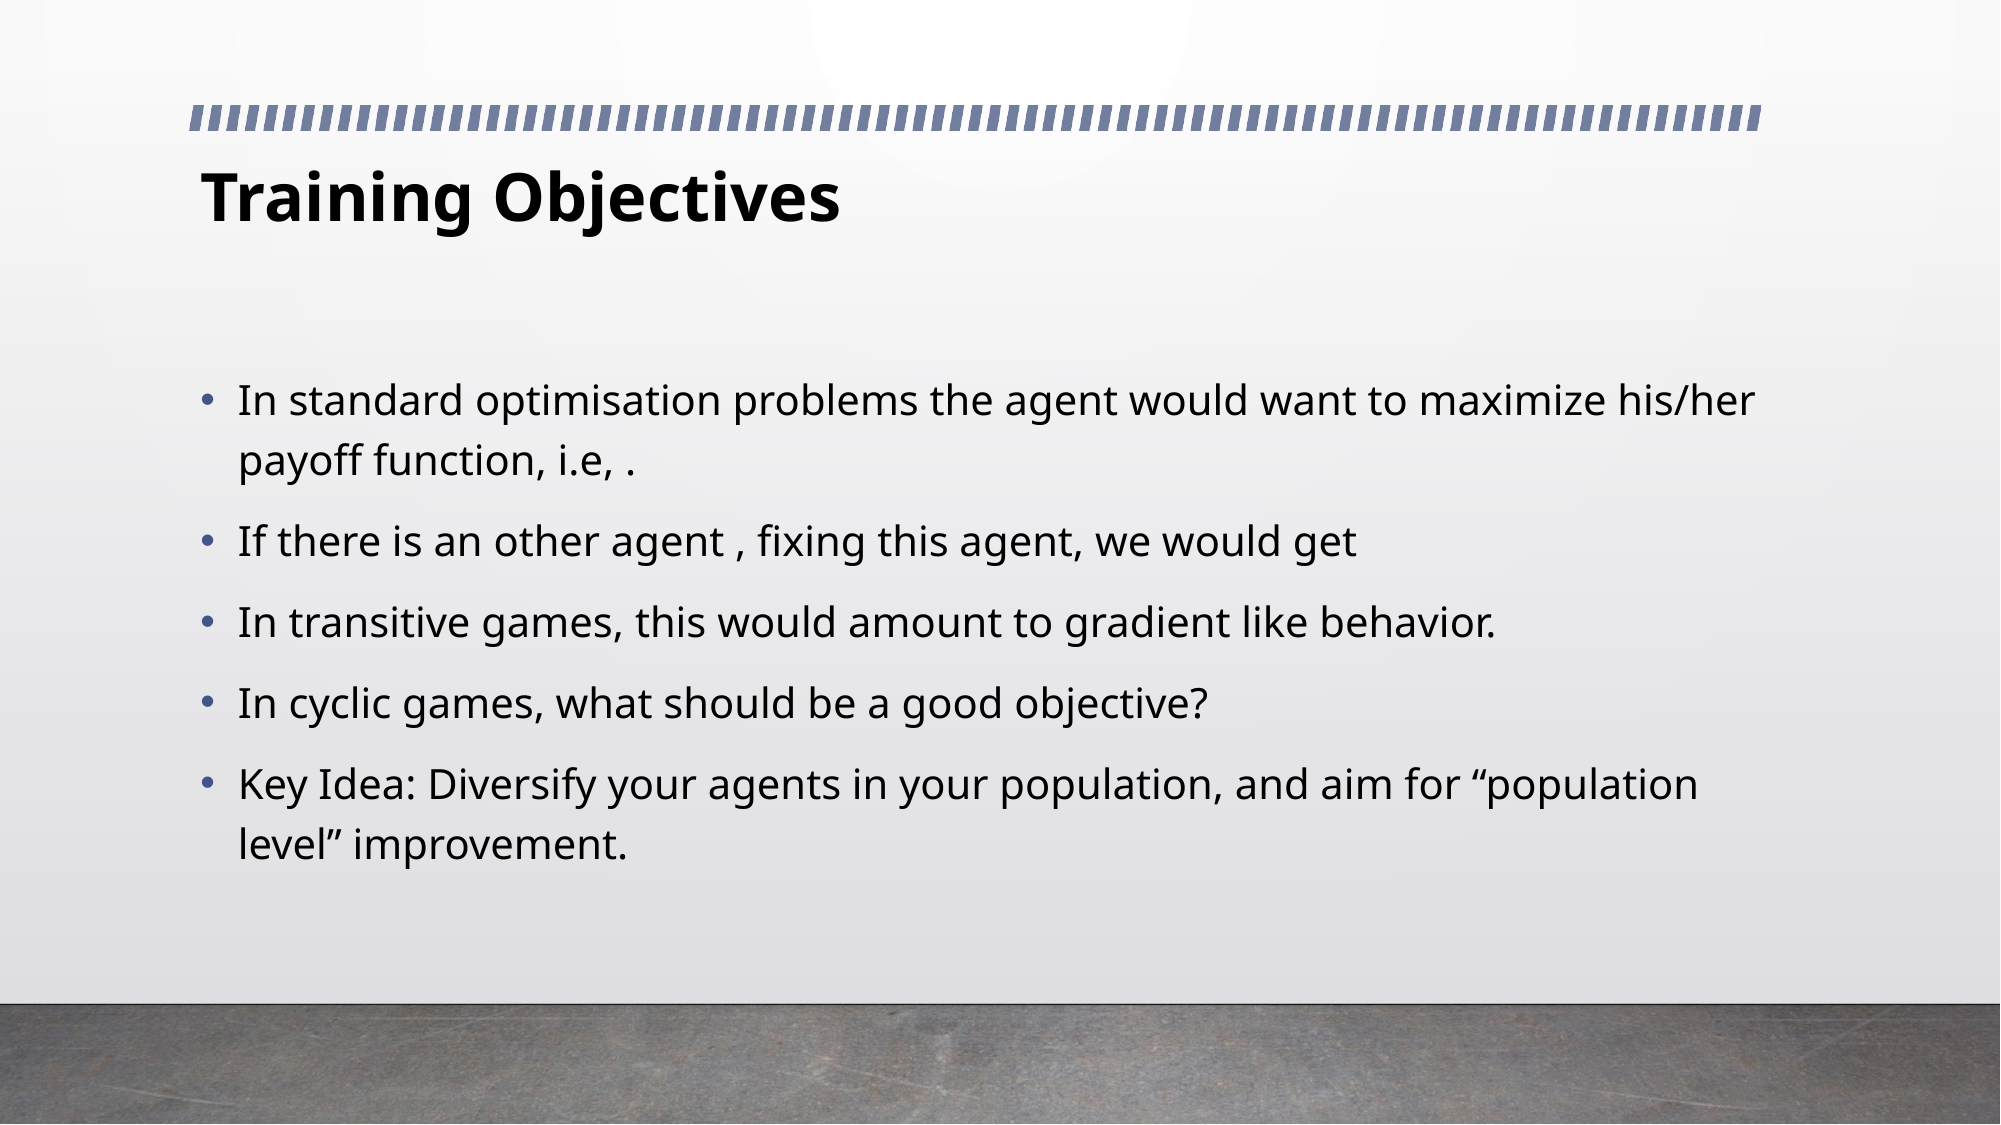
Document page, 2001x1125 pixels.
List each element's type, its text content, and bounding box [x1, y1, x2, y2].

title Training Objectives [185, 156, 1761, 329]
picture [0, 1004, 2000, 1124]
